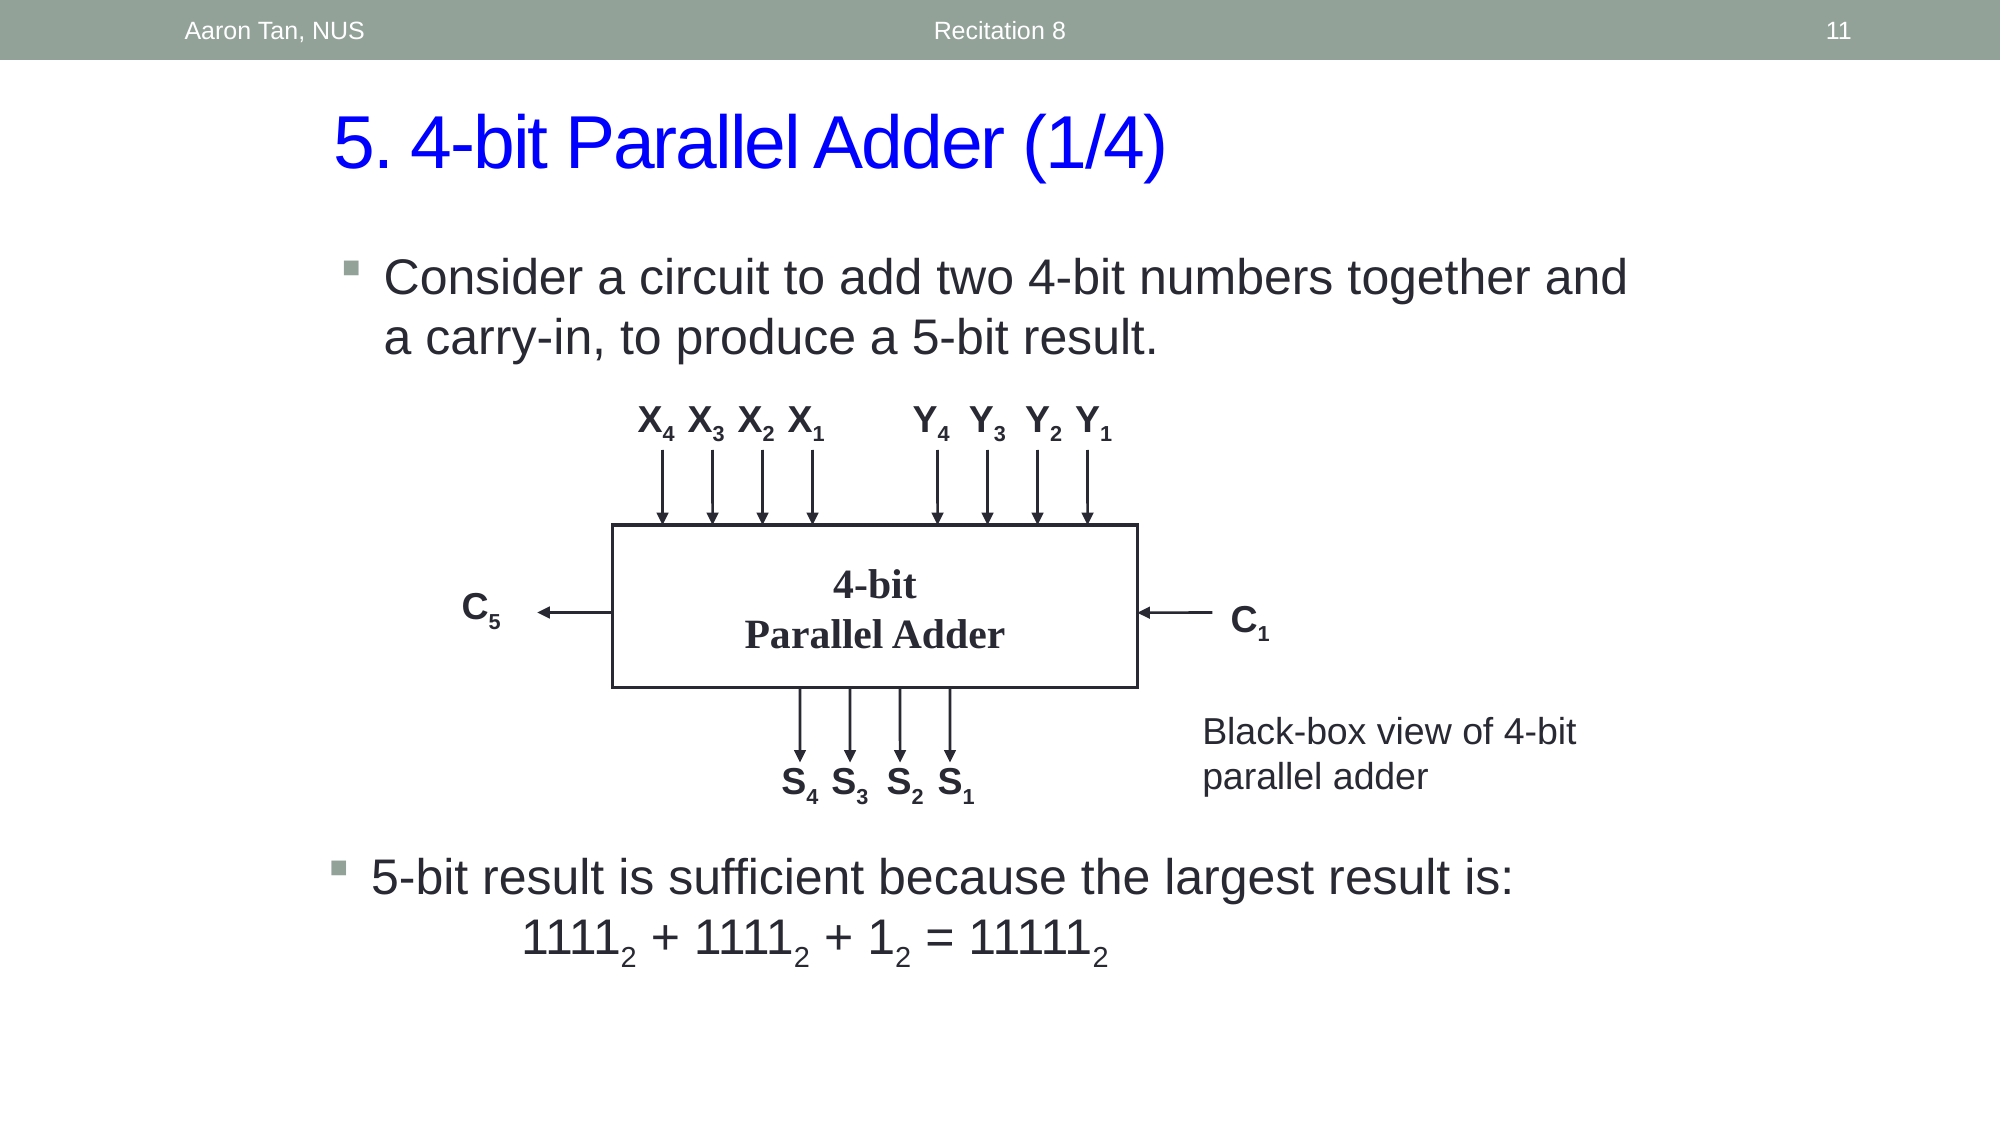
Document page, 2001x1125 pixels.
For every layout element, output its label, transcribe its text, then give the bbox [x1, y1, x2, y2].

text_box 5-bit result is sufficient because the largest result is: 11112 + 11112 + 12 = 111112 [312, 837, 1663, 988]
footer Recitation 8 [645, 3, 1547, 57]
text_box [412, 387, 1601, 811]
slide_number Aaron Tan, NUS [169, 3, 645, 57]
title 5. 4-bit Parallel Adder (1/4) [318, 86, 1700, 192]
slide_number 11 [1725, 3, 1867, 57]
text_box Consider a circuit to add two 4-bit numbers together and a carry-in, to produce a 5-bit result. [324, 237, 1675, 388]
